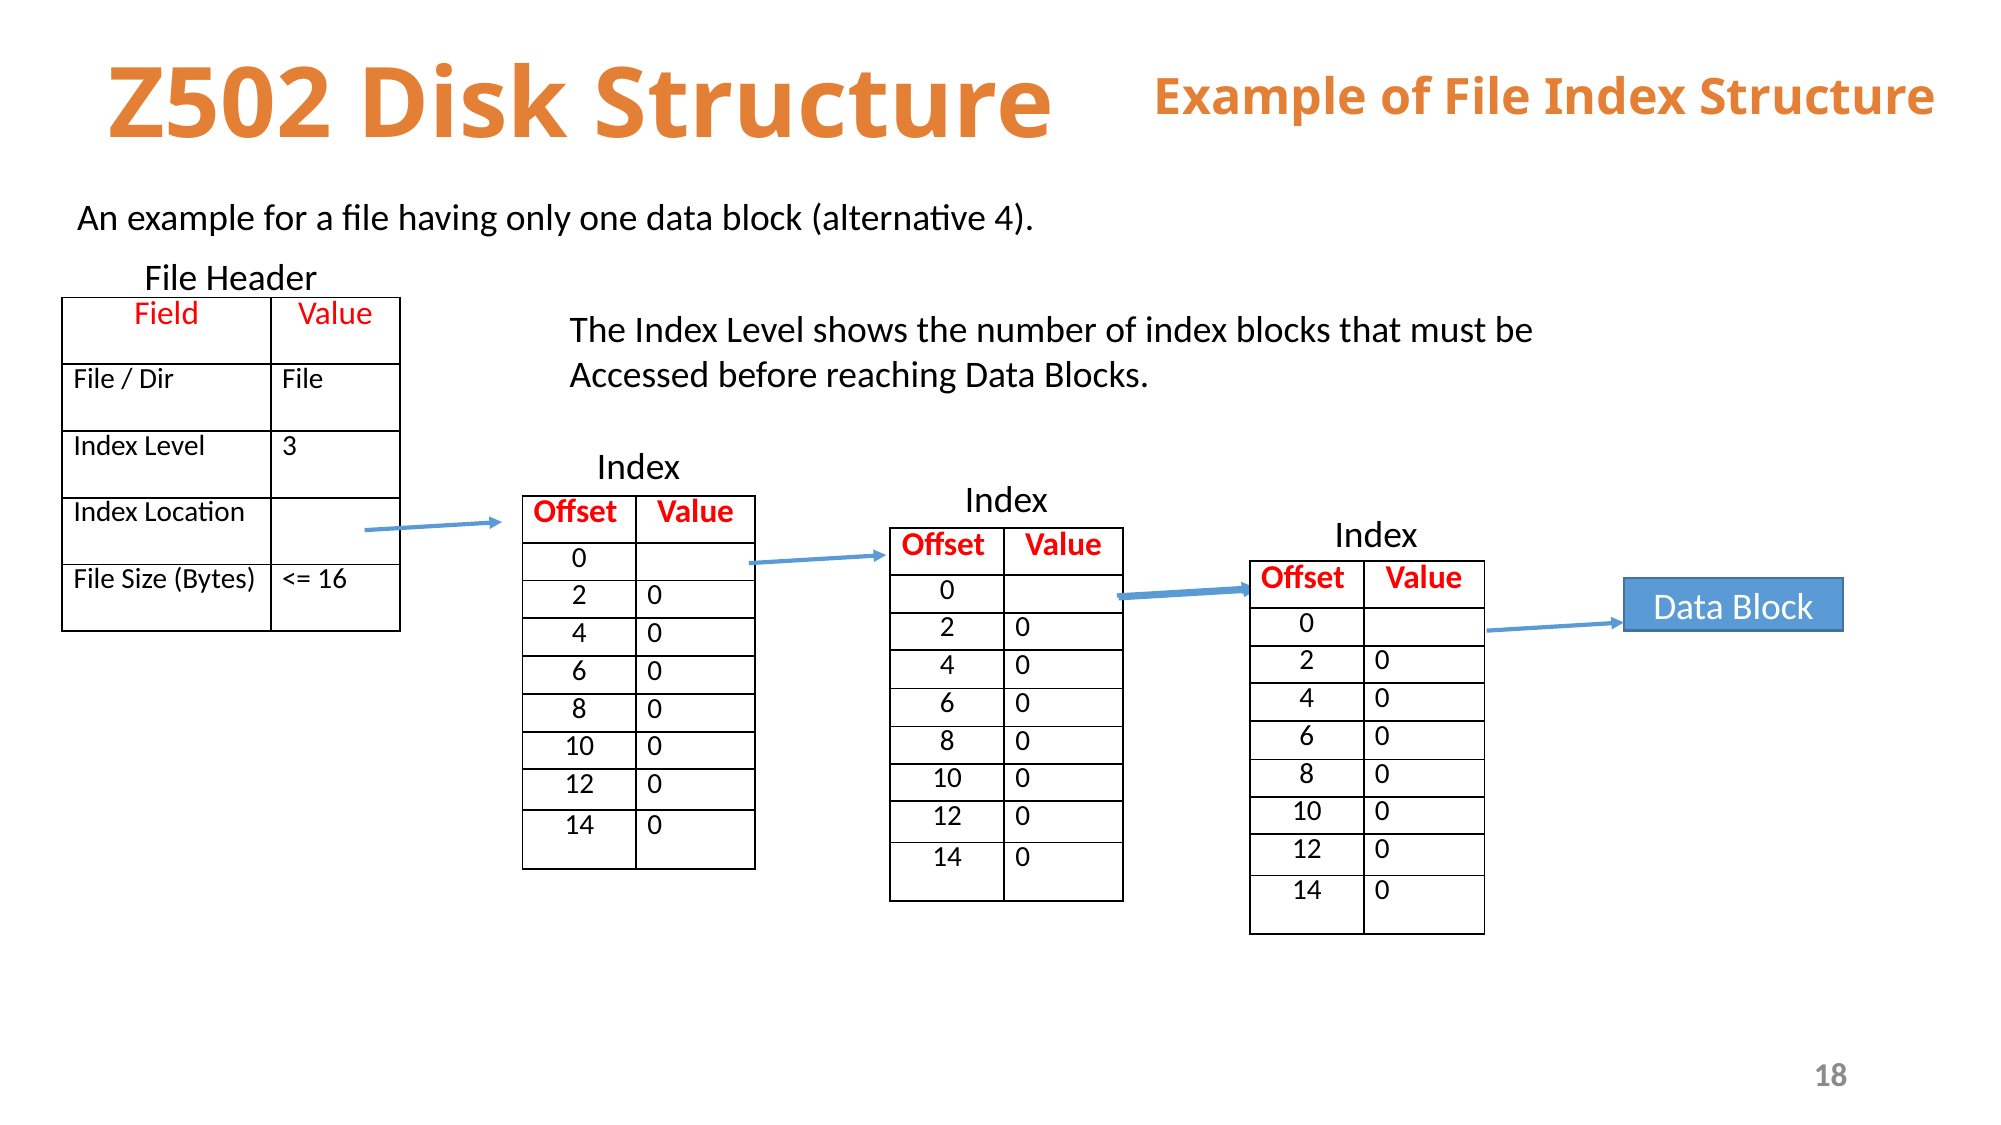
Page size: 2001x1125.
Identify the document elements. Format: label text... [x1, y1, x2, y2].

table_cell 14 [523, 811, 635, 868]
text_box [1116, 587, 1255, 596]
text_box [364, 521, 502, 531]
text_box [1486, 622, 1624, 631]
text_box Index [950, 467, 1063, 528]
table_cell 0 [1005, 765, 1122, 800]
table_header Field [63, 298, 270, 363]
table_cell 2 [1251, 647, 1363, 682]
table_cell [1365, 609, 1484, 645]
table_cell 0 [1365, 722, 1484, 759]
table_cell Index Location [63, 499, 270, 564]
table_header Offset [1251, 562, 1363, 607]
table_cell 0 [637, 657, 754, 693]
table_cell 4 [1251, 684, 1363, 720]
table_cell 6 [523, 657, 635, 693]
table_cell 0 [1005, 689, 1122, 726]
table_cell 0 [637, 581, 754, 617]
table_cell 8 [523, 695, 635, 731]
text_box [748, 554, 887, 564]
table_cell 0 [1365, 835, 1484, 875]
text_box Example of File Index Structure [1130, 10, 1961, 134]
table_cell 0 [1005, 843, 1122, 900]
table_cell 0 [637, 733, 754, 768]
table_cell 14 [1251, 876, 1363, 933]
table_cell 12 [891, 802, 1003, 842]
table_cell 0 [1365, 760, 1484, 796]
slide_number 18 [1412, 1042, 1863, 1103]
table_cell 0 [1251, 609, 1363, 645]
table_cell 4 [891, 651, 1003, 688]
table_cell File / Dir [63, 365, 270, 430]
table_cell 8 [891, 727, 1003, 763]
table_cell 0 [637, 619, 754, 655]
table_cell 12 [523, 770, 635, 809]
table_cell 10 [891, 765, 1003, 800]
table_cell 4 [523, 619, 635, 655]
table_cell 0 [1005, 614, 1122, 649]
table_header Value [637, 497, 754, 542]
table_cell 8 [1251, 760, 1363, 796]
table_cell 14 [891, 843, 1003, 900]
text_box Data Block [1623, 577, 1844, 632]
table_cell 6 [891, 689, 1003, 726]
table_cell 0 [1365, 684, 1484, 720]
text_box Index [1319, 502, 1433, 563]
table_cell 12 [1251, 835, 1363, 875]
text_box The Index Level shows the number of index blocks that must be Accessed before reaching Data Blocks. [554, 297, 1550, 403]
table_cell File Size (Bytes) [63, 565, 270, 630]
table_cell 2 [891, 614, 1003, 649]
table_cell 6 [1251, 722, 1363, 759]
table_cell 0 [1365, 647, 1484, 682]
table_cell 0 [1005, 651, 1122, 688]
table_cell 2 [523, 581, 635, 617]
table_cell [637, 544, 754, 580]
table_cell <= 16 [272, 565, 399, 630]
table_header Offset [523, 497, 635, 542]
table_header Value [1365, 562, 1484, 607]
table_cell 0 [891, 576, 1003, 612]
table_cell 0 [637, 811, 754, 868]
table_cell 10 [523, 733, 635, 768]
table_cell Index Level [63, 432, 270, 497]
text_box Index [582, 435, 696, 495]
table_header Value [272, 298, 399, 363]
title Z502 Disk Structure [86, 27, 1077, 166]
table_header Value [1005, 529, 1122, 574]
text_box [1118, 590, 1256, 599]
table_cell 0 [523, 544, 635, 580]
table_cell 3 [272, 432, 399, 497]
table_cell 0 [1365, 876, 1484, 933]
table_cell 0 [1005, 727, 1122, 763]
table_cell 0 [1365, 798, 1484, 833]
table_cell 0 [637, 770, 754, 809]
table_cell 0 [637, 695, 754, 731]
text_box An example for a file having only one data block (alternative 4). [62, 185, 1961, 245]
table_cell 0 [1005, 802, 1122, 842]
table_header Offset [891, 529, 1003, 574]
table_cell [272, 499, 399, 564]
table_cell [1005, 576, 1122, 612]
table_cell File [272, 365, 399, 430]
table_cell 10 [1251, 798, 1363, 833]
text_box File Header [129, 245, 333, 306]
